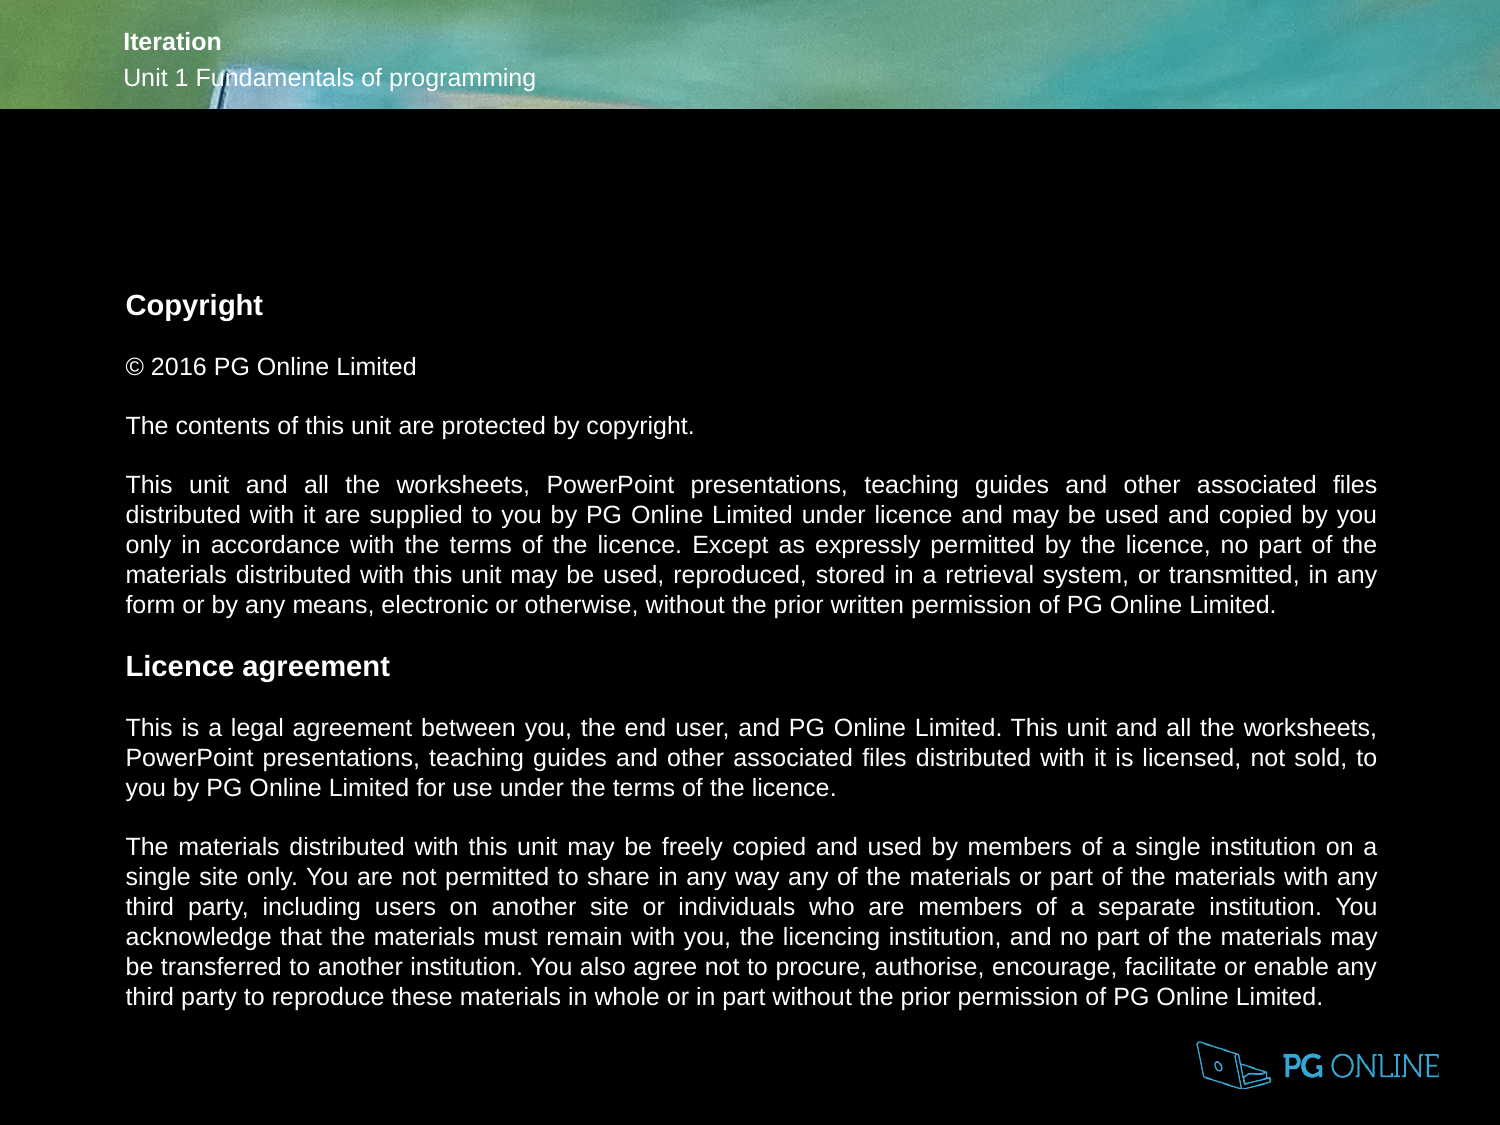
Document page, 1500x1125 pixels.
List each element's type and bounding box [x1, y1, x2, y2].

picture [0, 0, 1500, 109]
